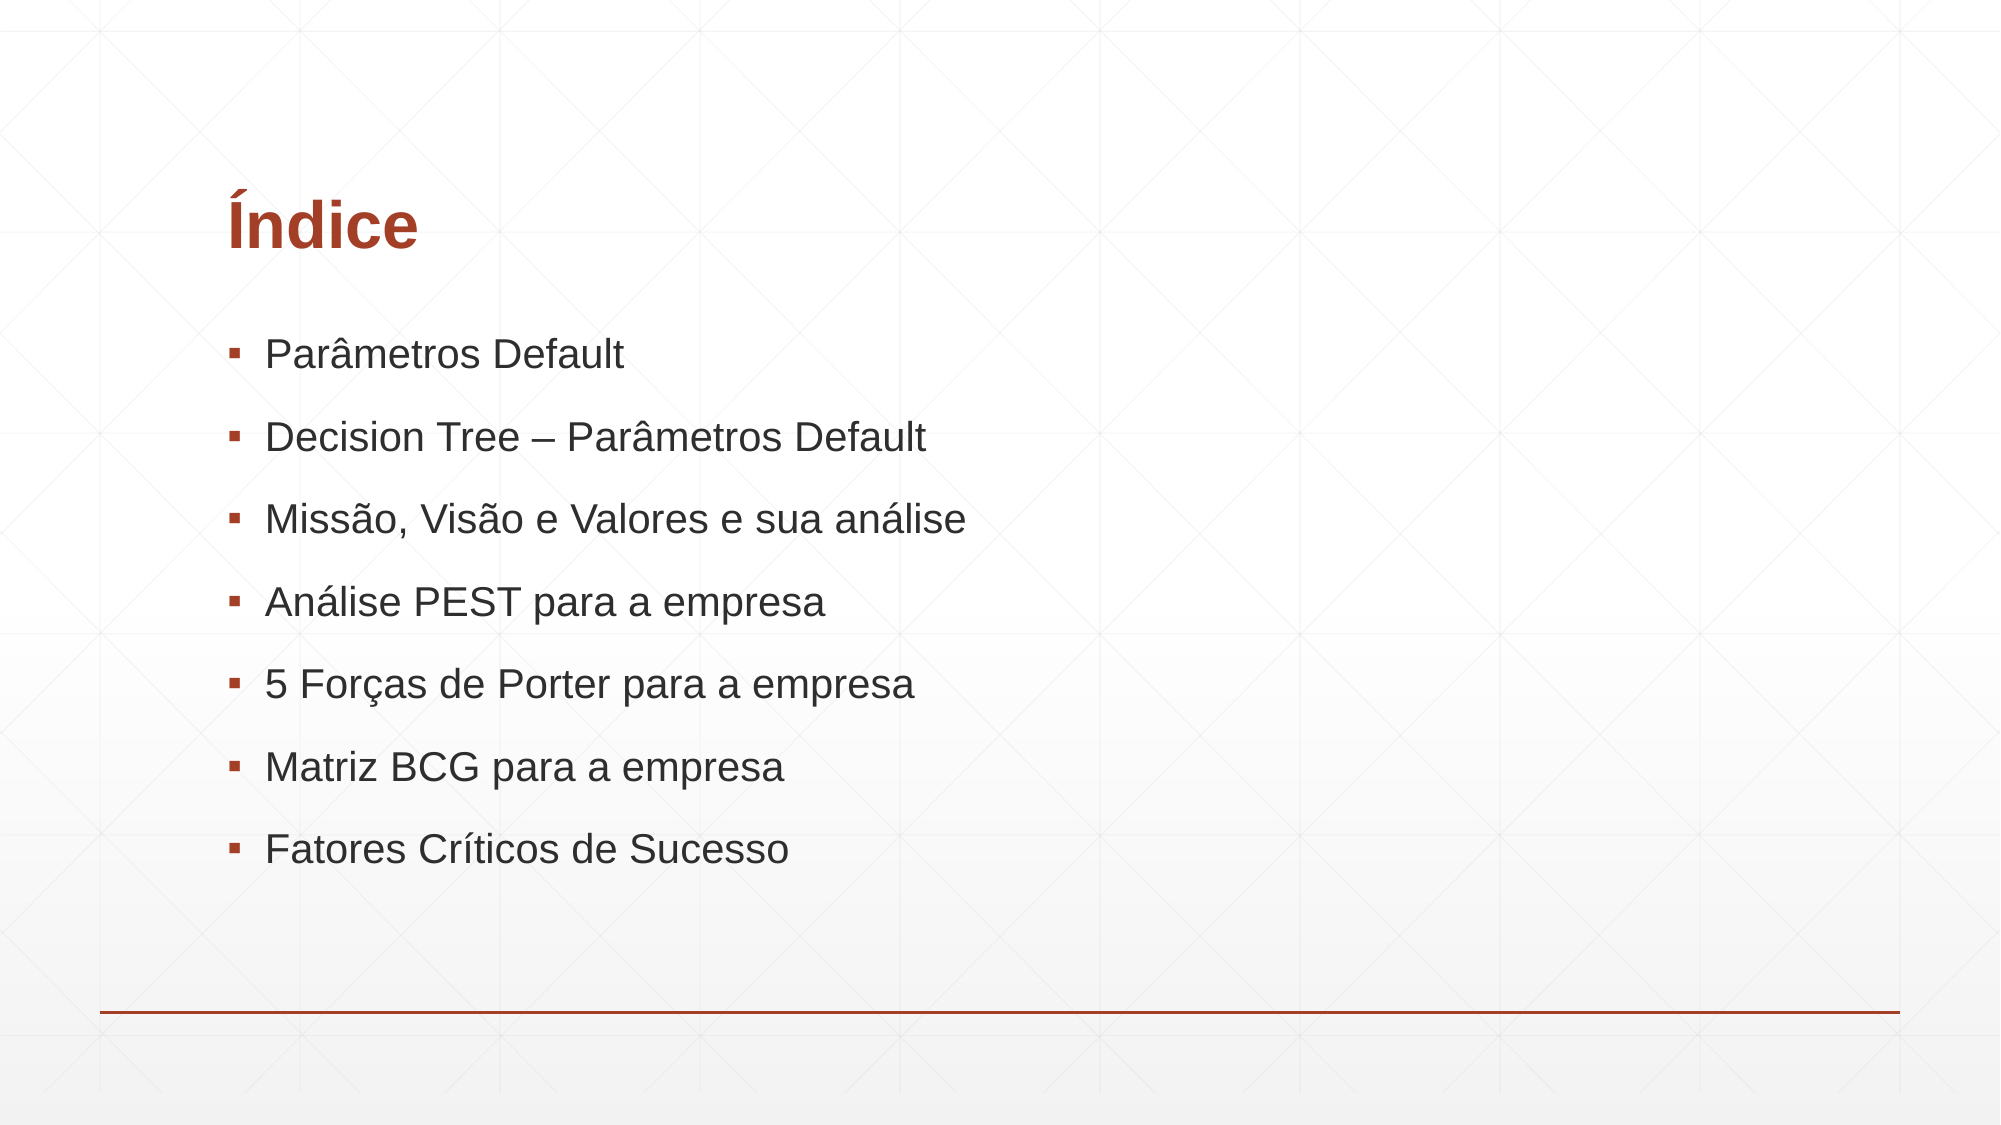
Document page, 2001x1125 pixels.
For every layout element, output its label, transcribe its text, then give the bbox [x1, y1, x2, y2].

list Parâmetros Default Decision Tree – Parâmetros Default Missão, Visão e Valores e sua análise Análise PEST para a empresa 5 Forças de Porter para a empresa Matriz BCG para a empresa Fatores Críticos de Sucesso [212, 324, 1788, 950]
title Índice [212, 82, 1788, 271]
